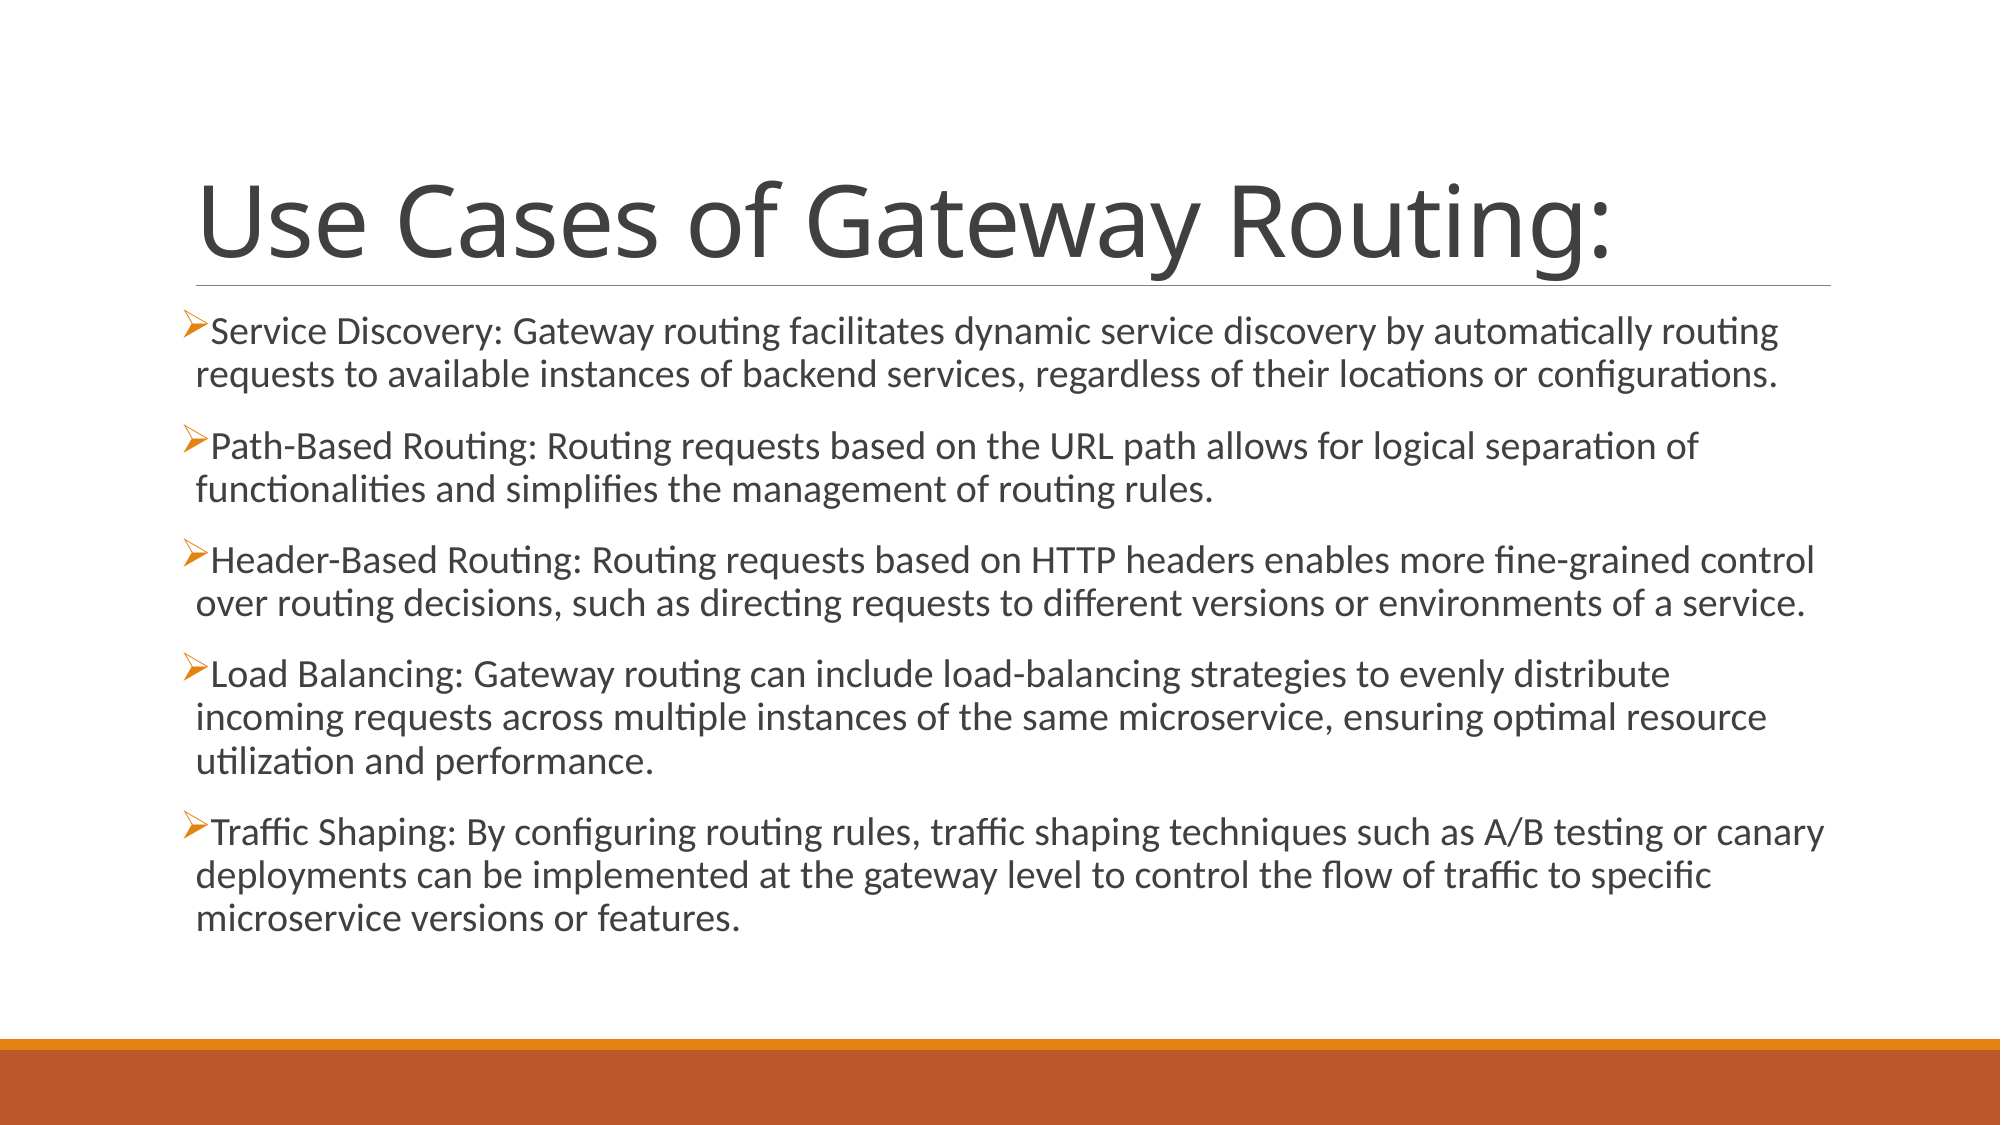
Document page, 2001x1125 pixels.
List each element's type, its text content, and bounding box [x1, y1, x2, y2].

list Service Discovery: Gateway routing facilitates dynamic service discovery by automatically routing requests to available instances of backend services, regardless of their locations or configurations. Path-Based Routing: Routing requests based on the URL path allows for logical separation of functionalities and simplifies the management of routing rules. Header-Based Routing: Routing requests based on HTTP headers enables more fine-grained control over routing decisions, such as directing requests to different versions or environments of a service. Load Balancing: Gateway routing can include load-balancing strategies to evenly distribute incoming requests across multiple instances of the same microservice, ensuring optimal resource utilization and performance. Traffic Shaping: By configuring routing rules, traffic shaping techniques such as A/B testing or canary deployments can be implemented at the gateway level to control the flow of traffic to specific microservice versions or features. [180, 302, 1830, 963]
title Use Cases of Gateway Routing: [180, 47, 1830, 285]
